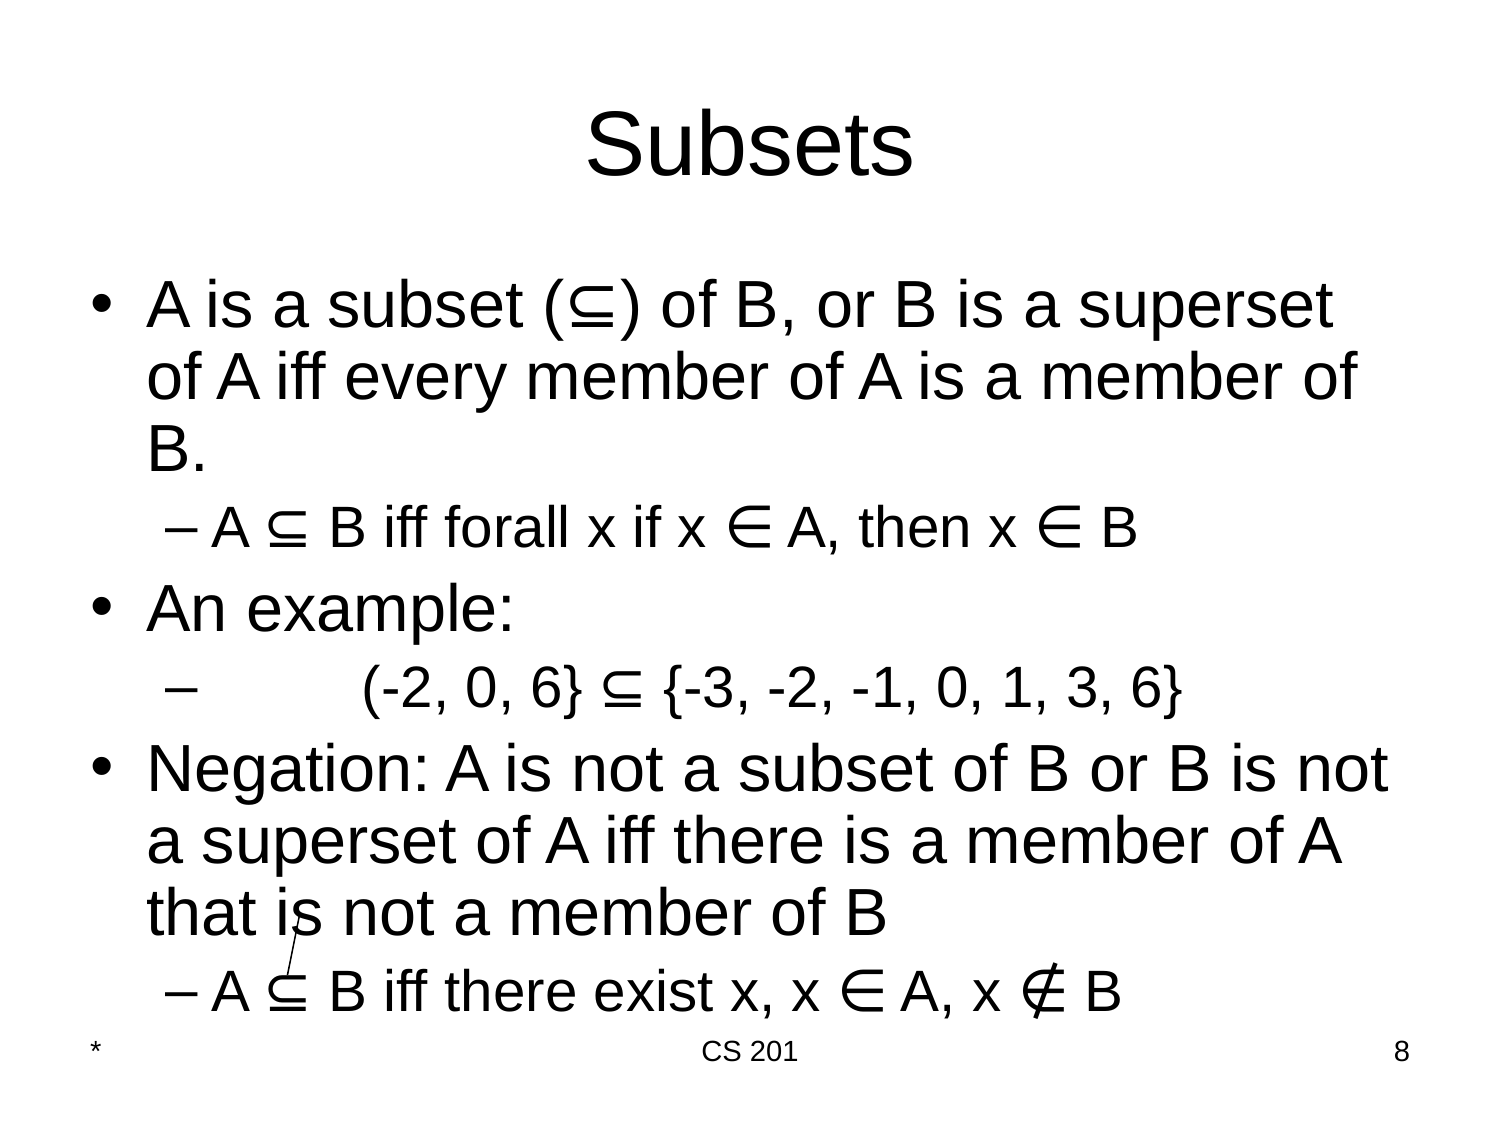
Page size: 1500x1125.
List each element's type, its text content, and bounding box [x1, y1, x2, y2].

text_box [287, 912, 301, 976]
text_box CS 201 [512, 1024, 988, 1103]
text_box ‹#› [1074, 1024, 1425, 1103]
title Subsets [75, 45, 1425, 233]
text_box * [75, 1024, 425, 1103]
list A is a subset (⊆) of B, or B is a superset of A iff every member of A is a member of B. A ⊆ B iff forall x if x ∈ A, then x ∈ B An example: (-2, 0, 6} ⊆ {-3, -2, -1, 0, 1, 3, 6} Negation: A is not a subset of B or B is not a superset of A iff there is a member of A that is not a member of B A ⊆ B iff there exist x, x ∈ A, x ∉ B [75, 262, 1425, 1005]
